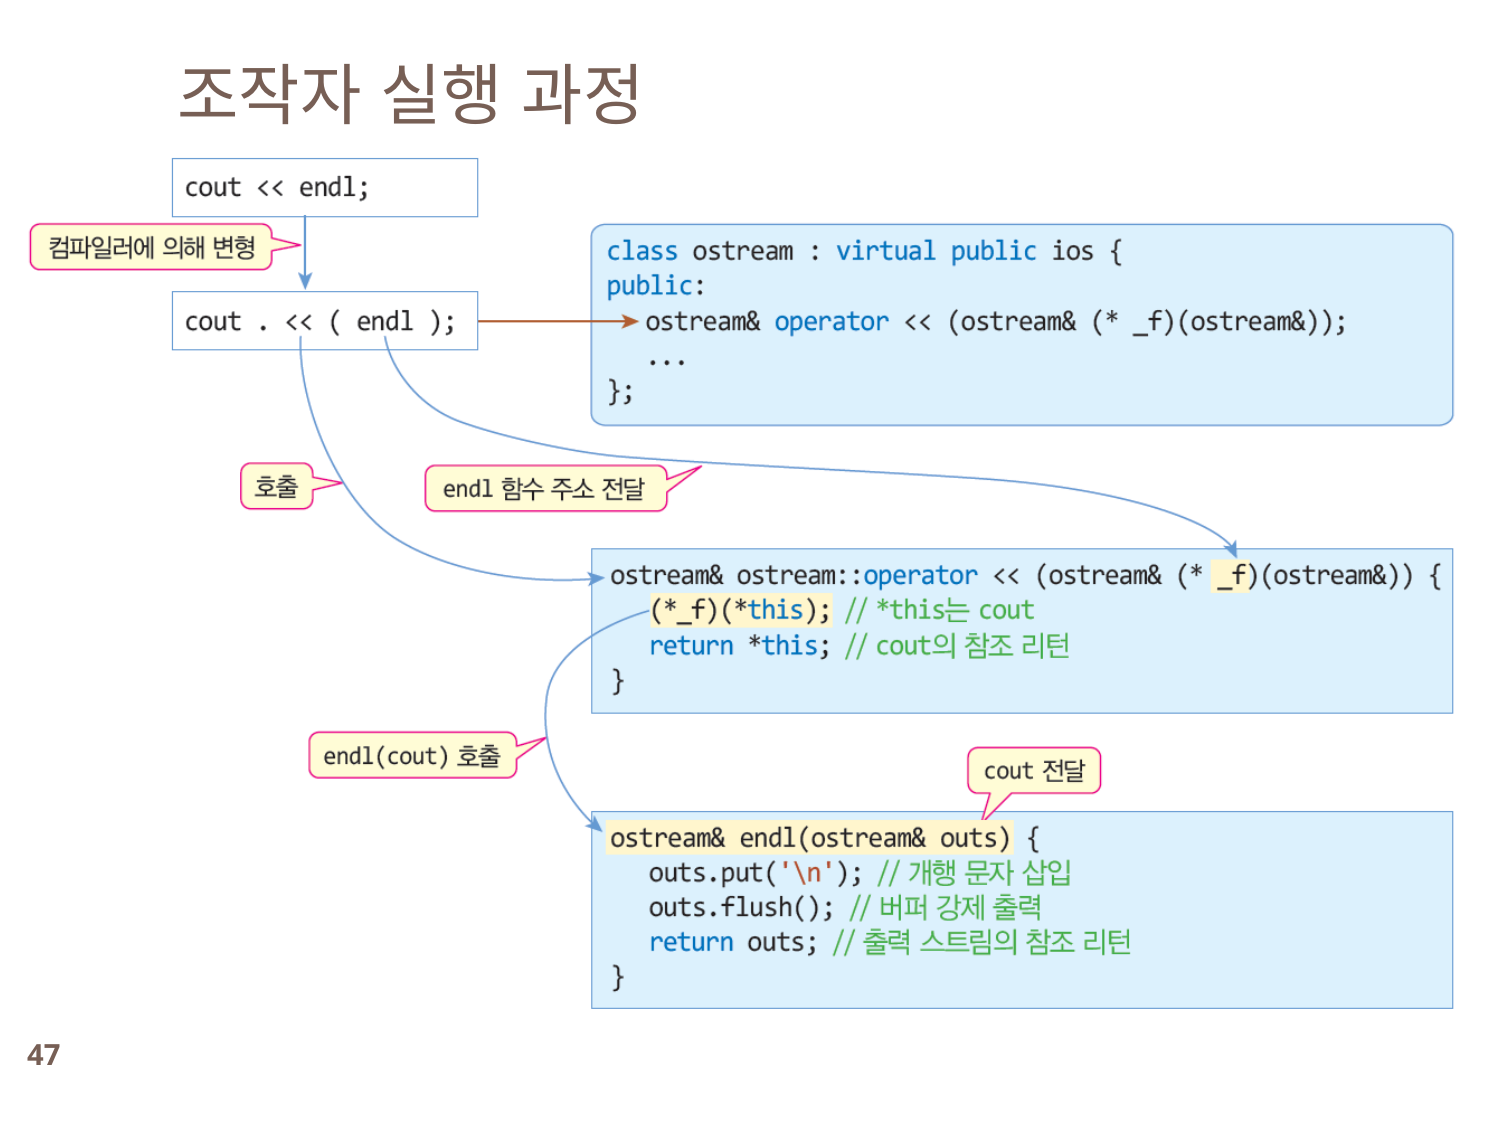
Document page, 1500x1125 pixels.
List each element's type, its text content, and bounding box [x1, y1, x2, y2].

slide_number 47 [0, 1025, 88, 1088]
picture [21, 148, 1469, 1029]
title 조작자 실행 과정 [162, 37, 1500, 149]
